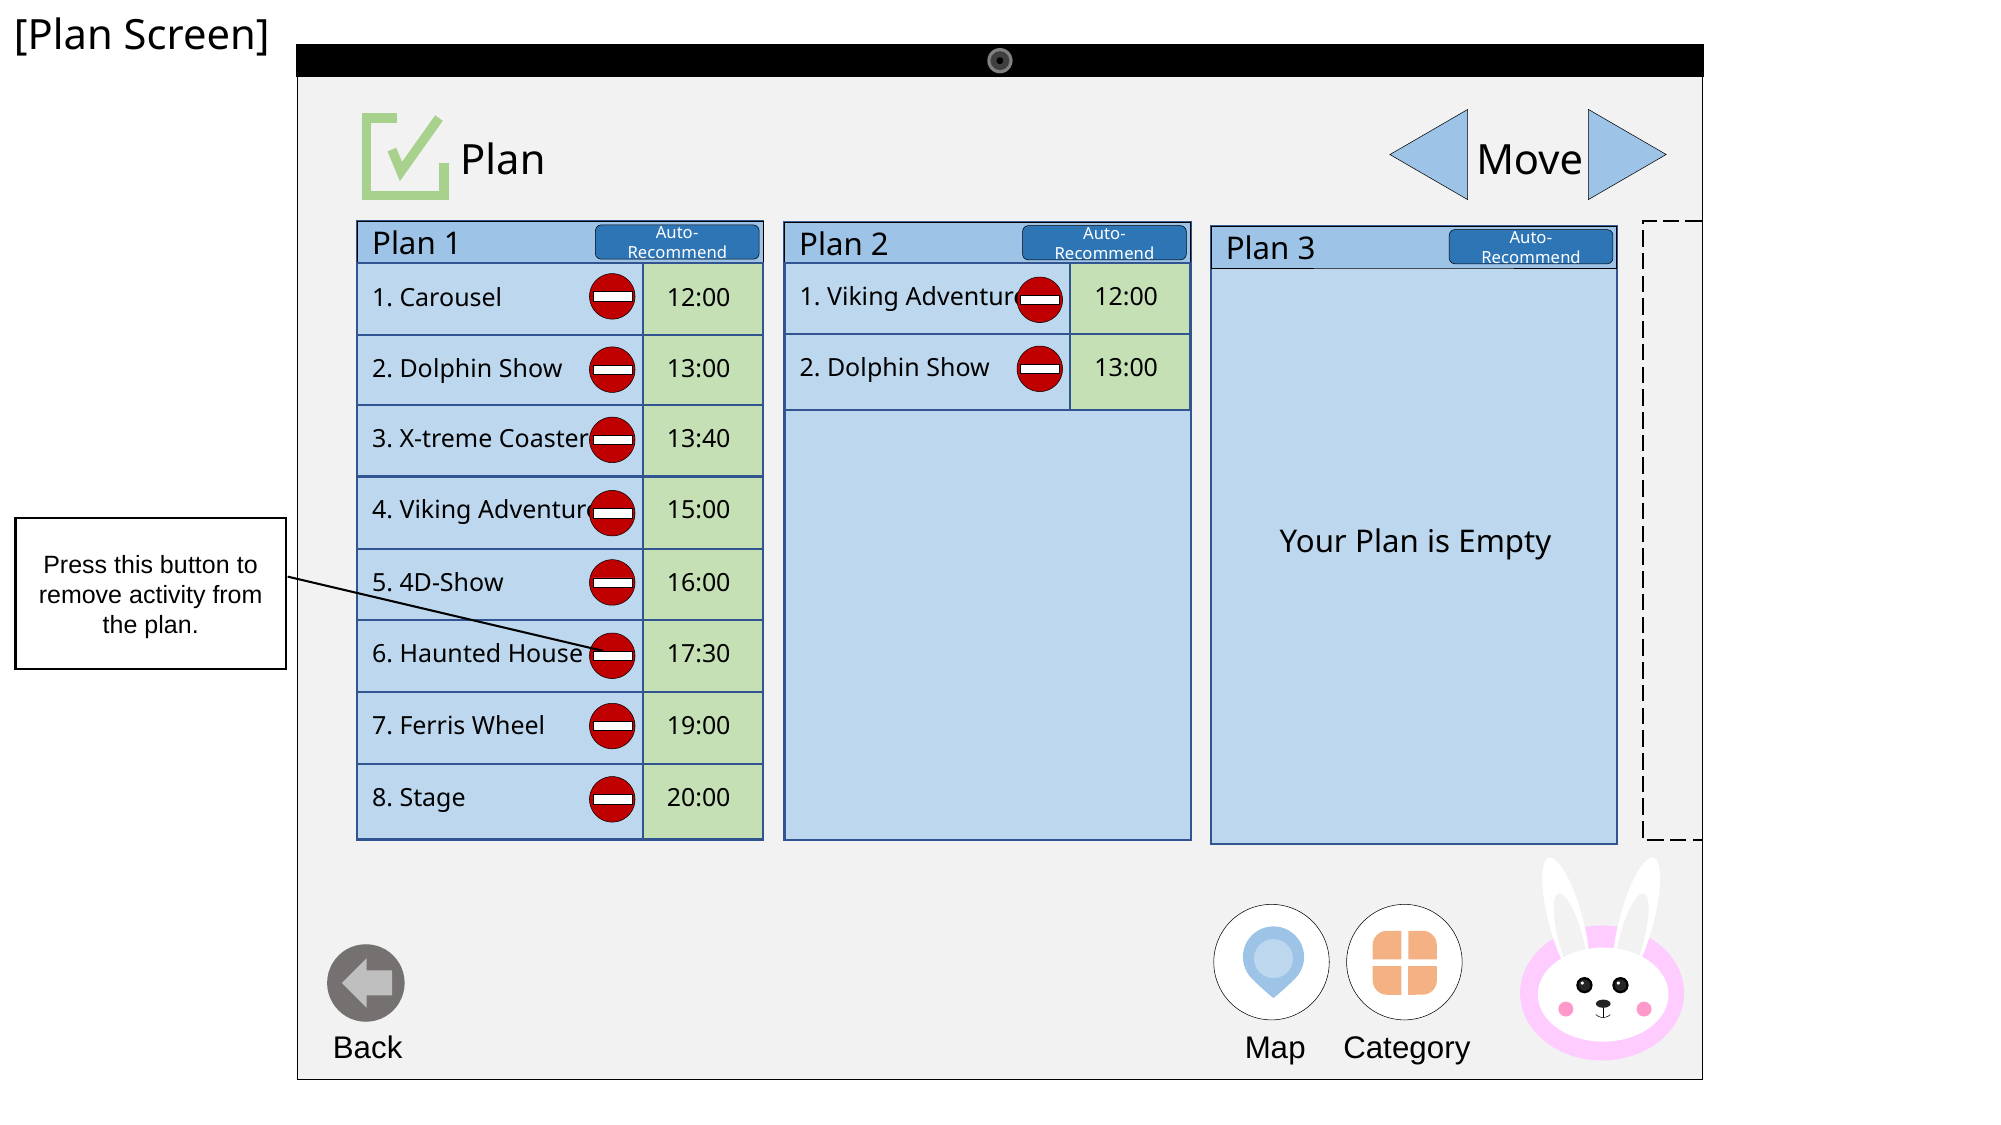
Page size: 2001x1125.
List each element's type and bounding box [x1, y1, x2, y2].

text_box [0, 0, 2000, 1080]
